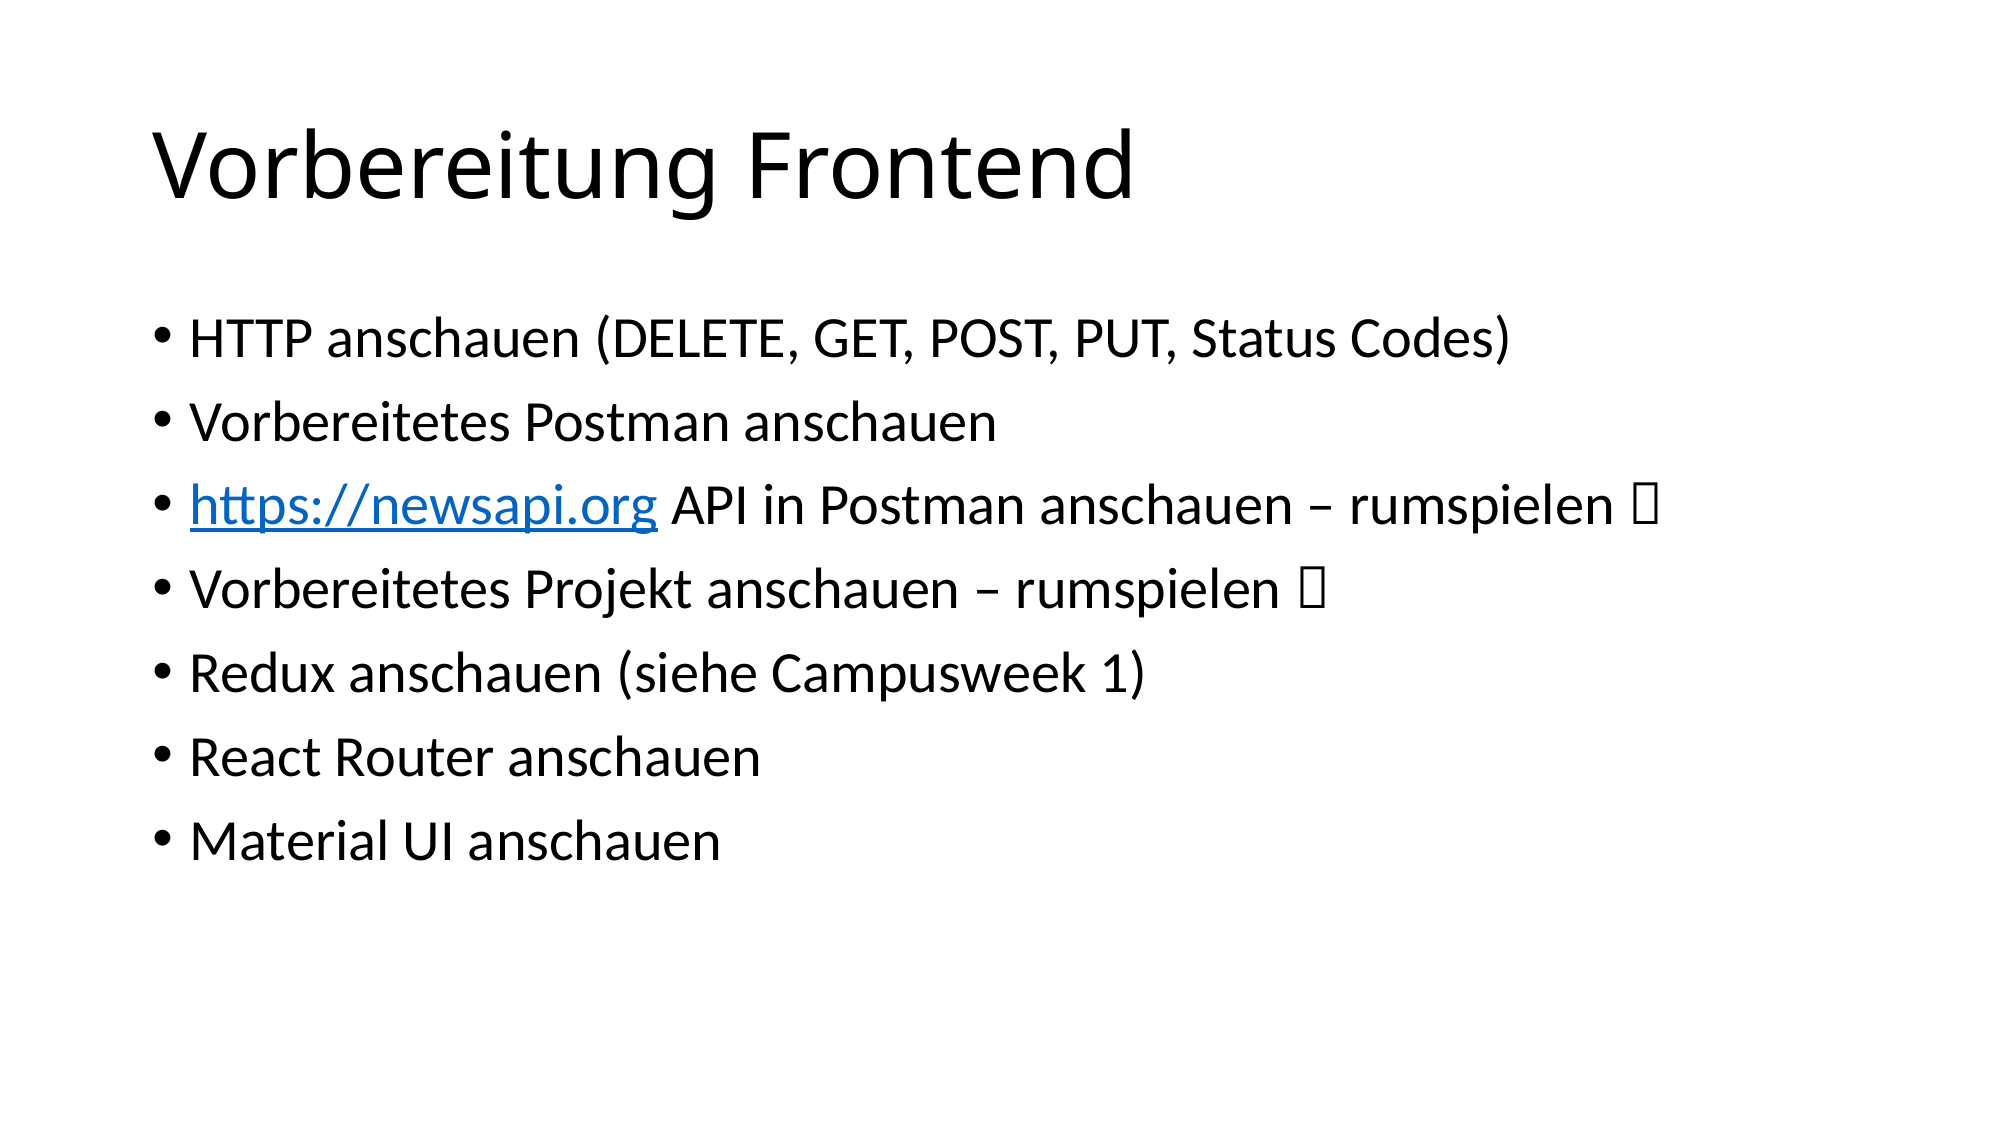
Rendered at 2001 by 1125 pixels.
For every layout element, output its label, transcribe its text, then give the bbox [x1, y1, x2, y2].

list HTTP anschauen (DELETE, GET, POST, PUT, Status Codes) Vorbereitetes Postman anschauen https://newsapi.org API in Postman anschauen – rumspielen  Vorbereitetes Projekt anschauen – rumspielen  Redux anschauen (siehe Campusweek 1) React Router anschauen Material UI anschauen [137, 299, 1863, 1014]
title Vorbereitung Frontend [137, 59, 1863, 278]
